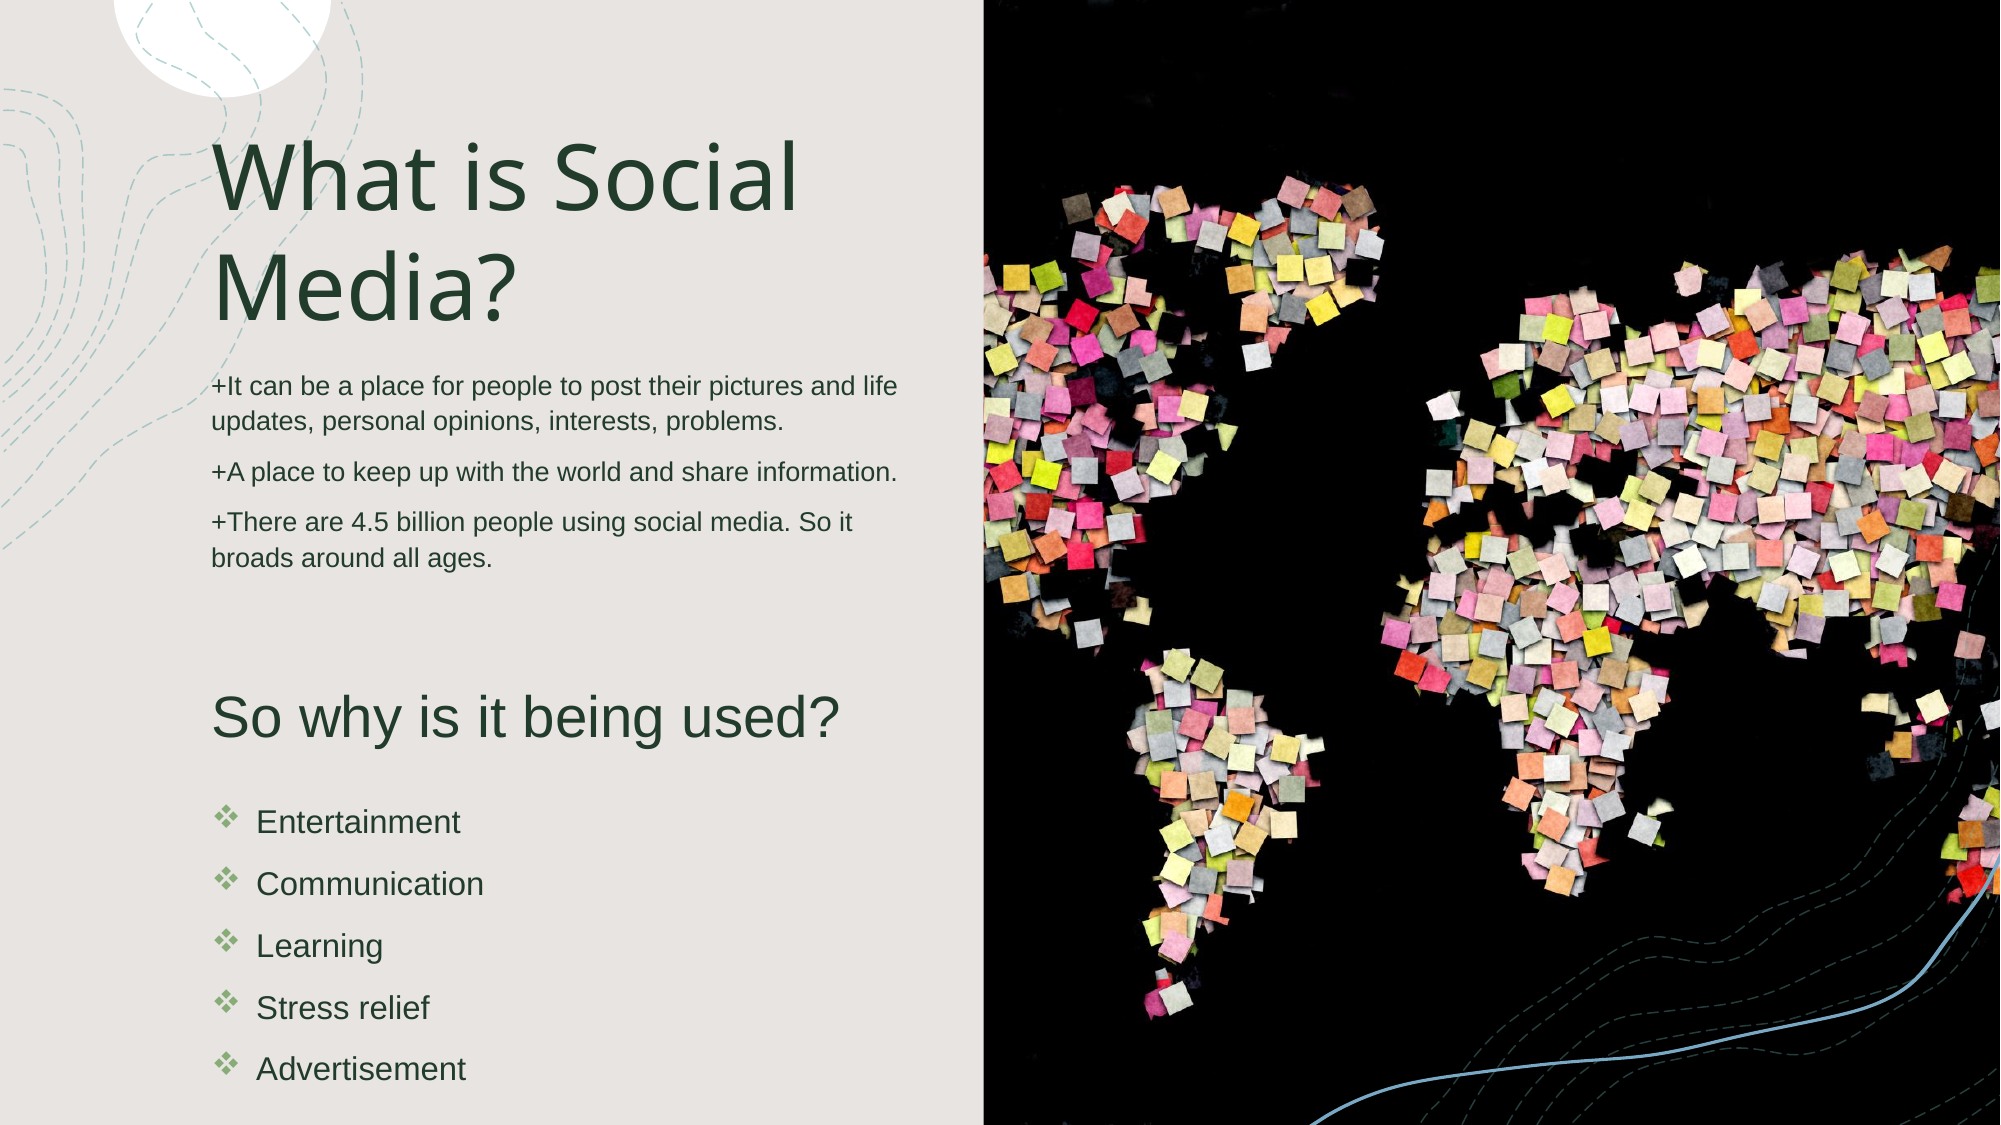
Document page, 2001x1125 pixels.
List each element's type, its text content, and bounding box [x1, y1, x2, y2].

text_box Entertainment Communication Learning Stress relief Advertisement [196, 789, 917, 1097]
list +It can be a place for people to post their pictures and life updates, personal opinions, interests, problems. +A place to keep up with the world and share information. +There are 4.5 billion people using social media. So it broads around all ages. [196, 357, 917, 607]
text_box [1309, 537, 2000, 1125]
text_box So why is it being used? [196, 664, 858, 764]
title What is Social Media? [363, 91, 917, 357]
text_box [1, 0, 363, 549]
text_box [0, 0, 983, 1125]
picture [983, 0, 2000, 1125]
